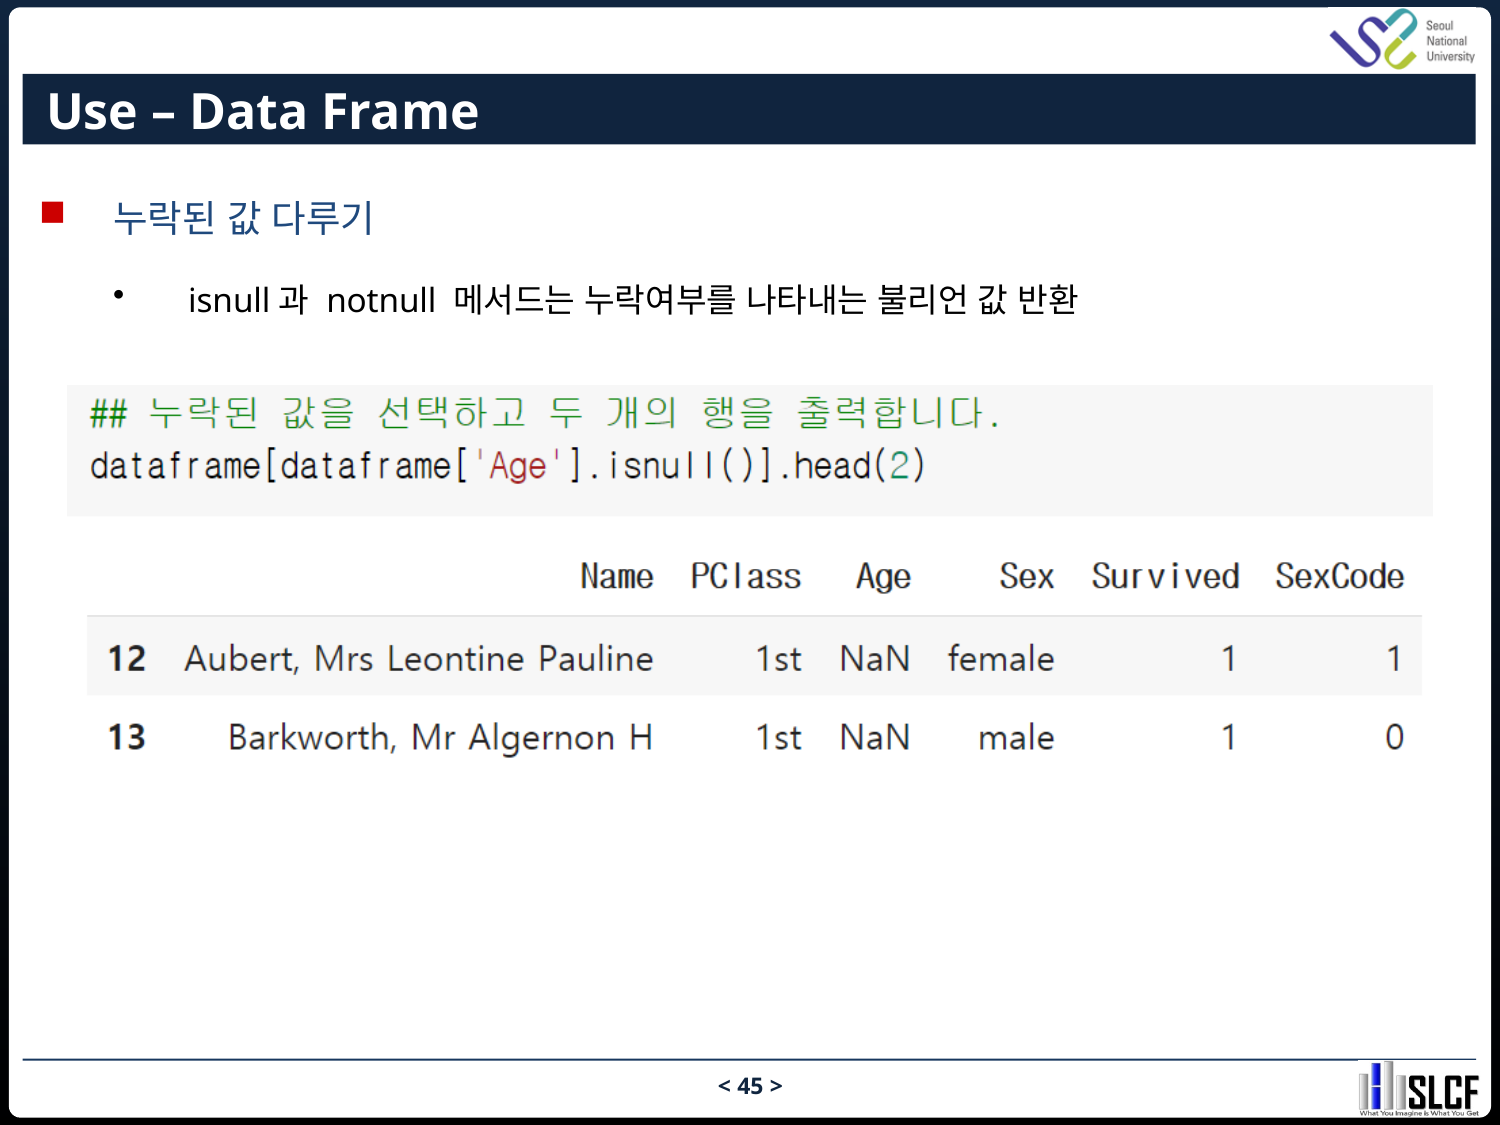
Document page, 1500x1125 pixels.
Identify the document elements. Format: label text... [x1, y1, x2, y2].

title Use – Data Frame [22, 73, 1476, 145]
list 누락된 값 다루기 isnull과 notnull 메서드는 누락여부를 나타내는 불리언 값 반환 [38, 172, 1377, 811]
picture [67, 385, 1433, 793]
picture [1358, 1060, 1481, 1117]
picture [1328, 7, 1476, 70]
